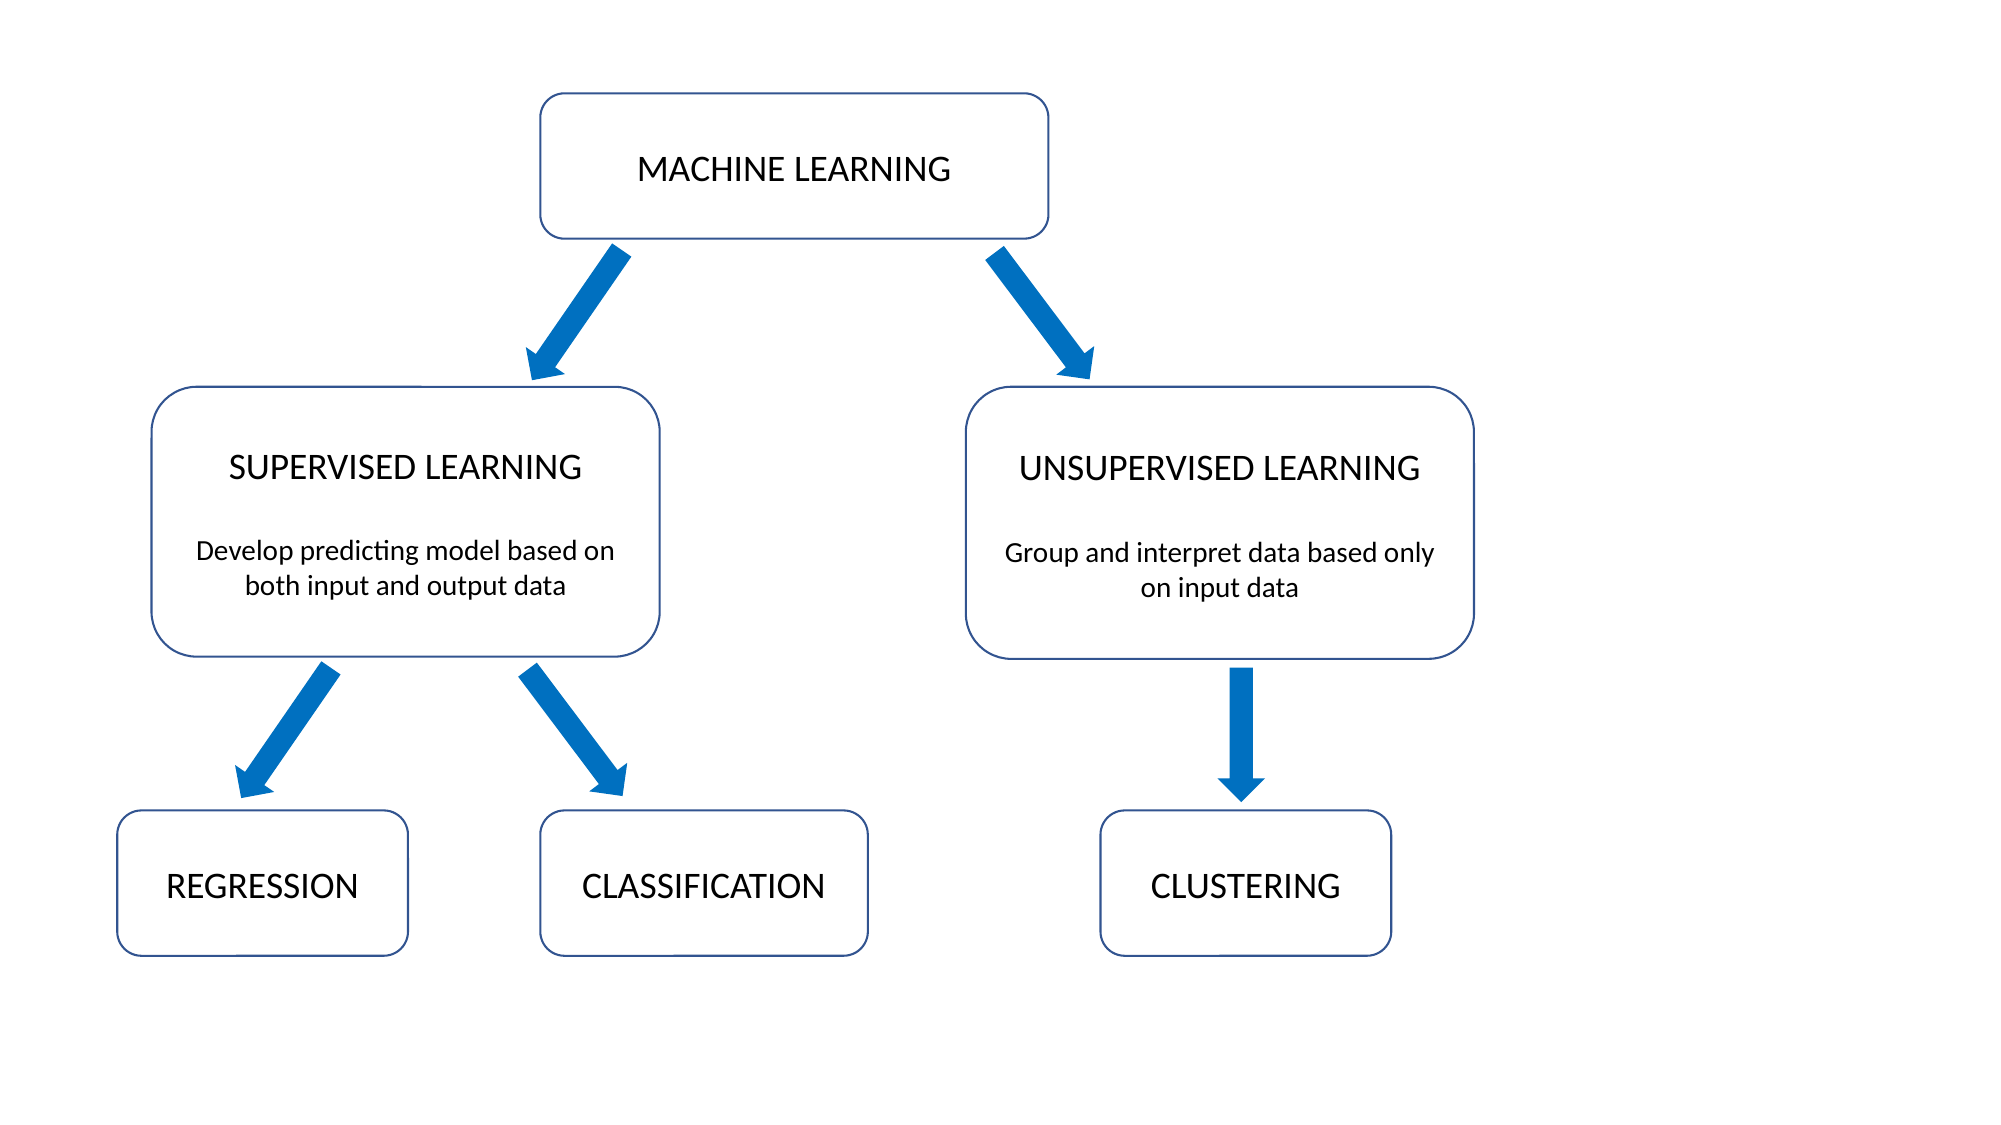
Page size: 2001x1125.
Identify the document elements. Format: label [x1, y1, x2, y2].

text_box [117, 93, 1474, 956]
